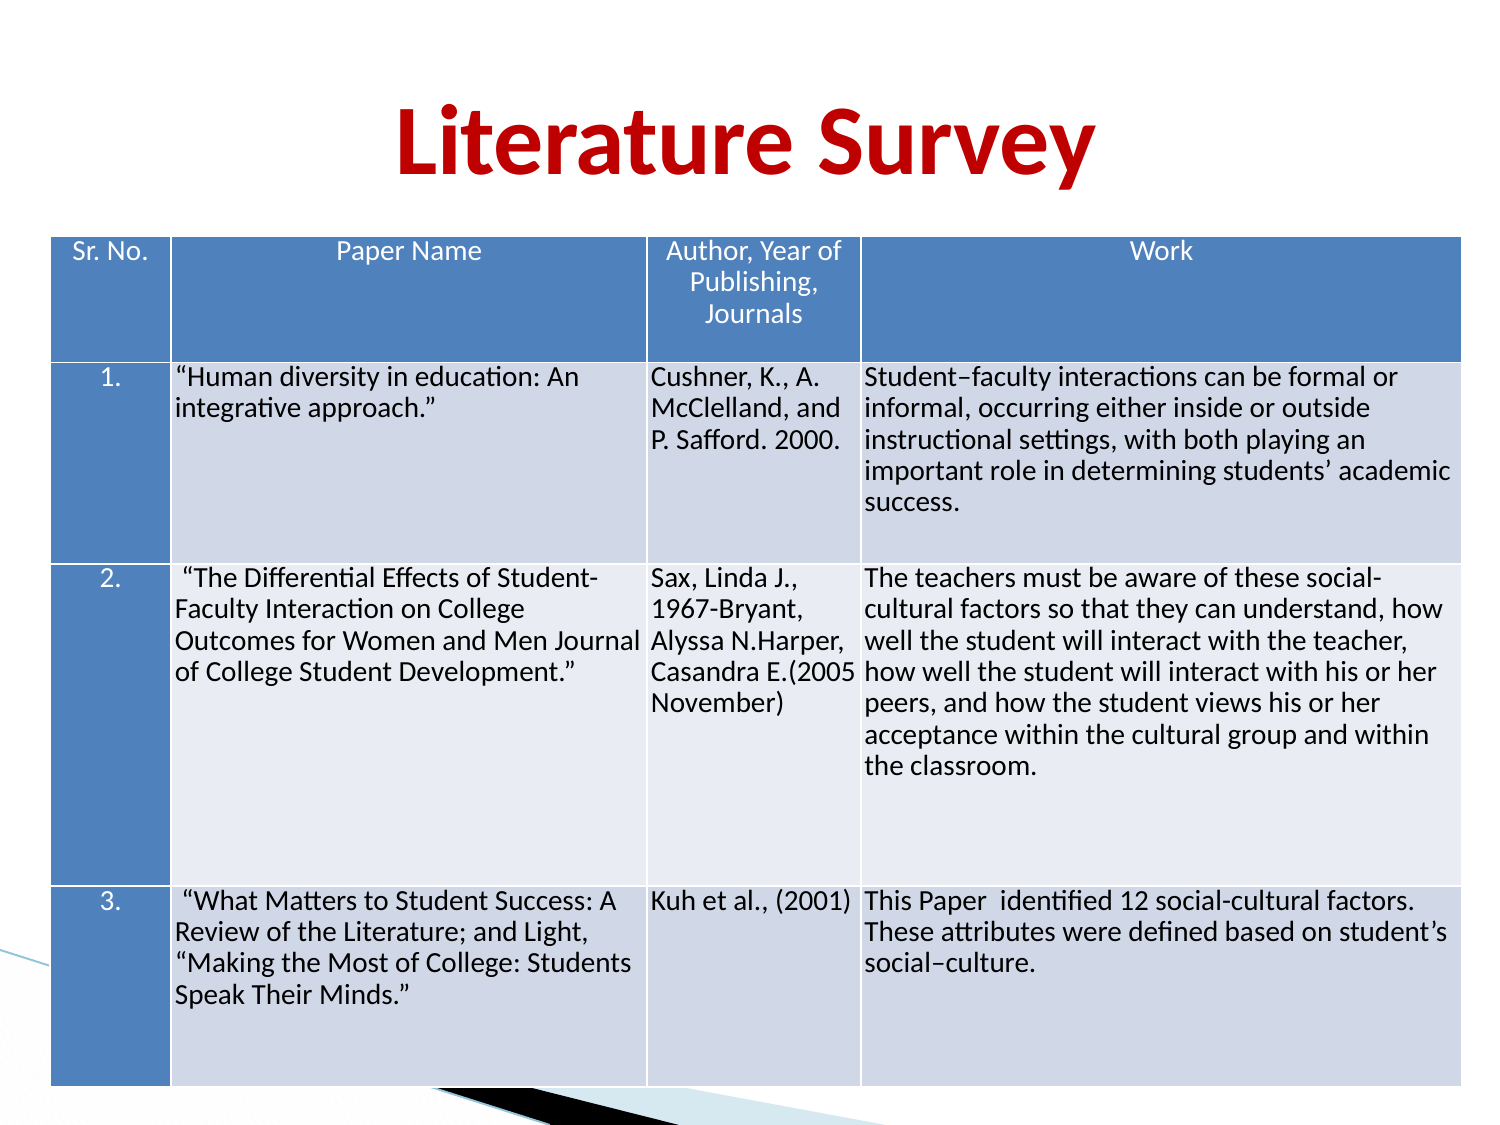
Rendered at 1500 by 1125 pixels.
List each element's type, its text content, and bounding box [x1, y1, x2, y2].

table_header Sr. No. [51, 237, 170, 362]
table_cell “Human diversity in education: An integrative approach.” [172, 363, 646, 563]
table_cell 3. [51, 887, 170, 947]
table_cell 1. [51, 363, 170, 563]
table_cell Cushner, K., A. McClelland, and P. Safford. 2000. [648, 363, 860, 563]
table_cell Kuh et al., (2001) [648, 887, 860, 947]
table_cell 2. [51, 565, 170, 885]
table_header Paper Name [172, 237, 646, 362]
table_cell Student–faculty interactions can be formal or informal, occurring either inside or outside instructional settings, with both playing an important role in determining students’ academic success. [862, 363, 1461, 563]
table_header Work [862, 237, 1461, 362]
table_cell “The Differential Effects of Student-Faculty Interaction on College Outcomes for Women and Men Journal of College Student Development.” [172, 565, 646, 885]
table_cell “What Matters to Student Success: A Review of the Literature; and Light, “Making the Most of College: Students Speak Their Minds.” [172, 887, 646, 947]
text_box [0, 948, 886, 1125]
table_cell The teachers must be aware of these social-cultural factors so that they can understand, how well the student will interact with the teacher, how well the student will interact with his or her peers, and how the student views his or her acceptance within the cultural group and within the classroom. [862, 565, 1461, 885]
title Literature Survey [393, 72, 1106, 236]
table_cell This Paper identified 12 social-cultural factors. These attributes were defined based on student’s social–culture. [862, 887, 1461, 1086]
table_header Author, Year of Publishing, Journals [648, 237, 860, 362]
table_cell Sax, Linda J., 1967-Bryant, Alyssa N.Harper, Casandra E.(2005 November) [648, 565, 860, 885]
